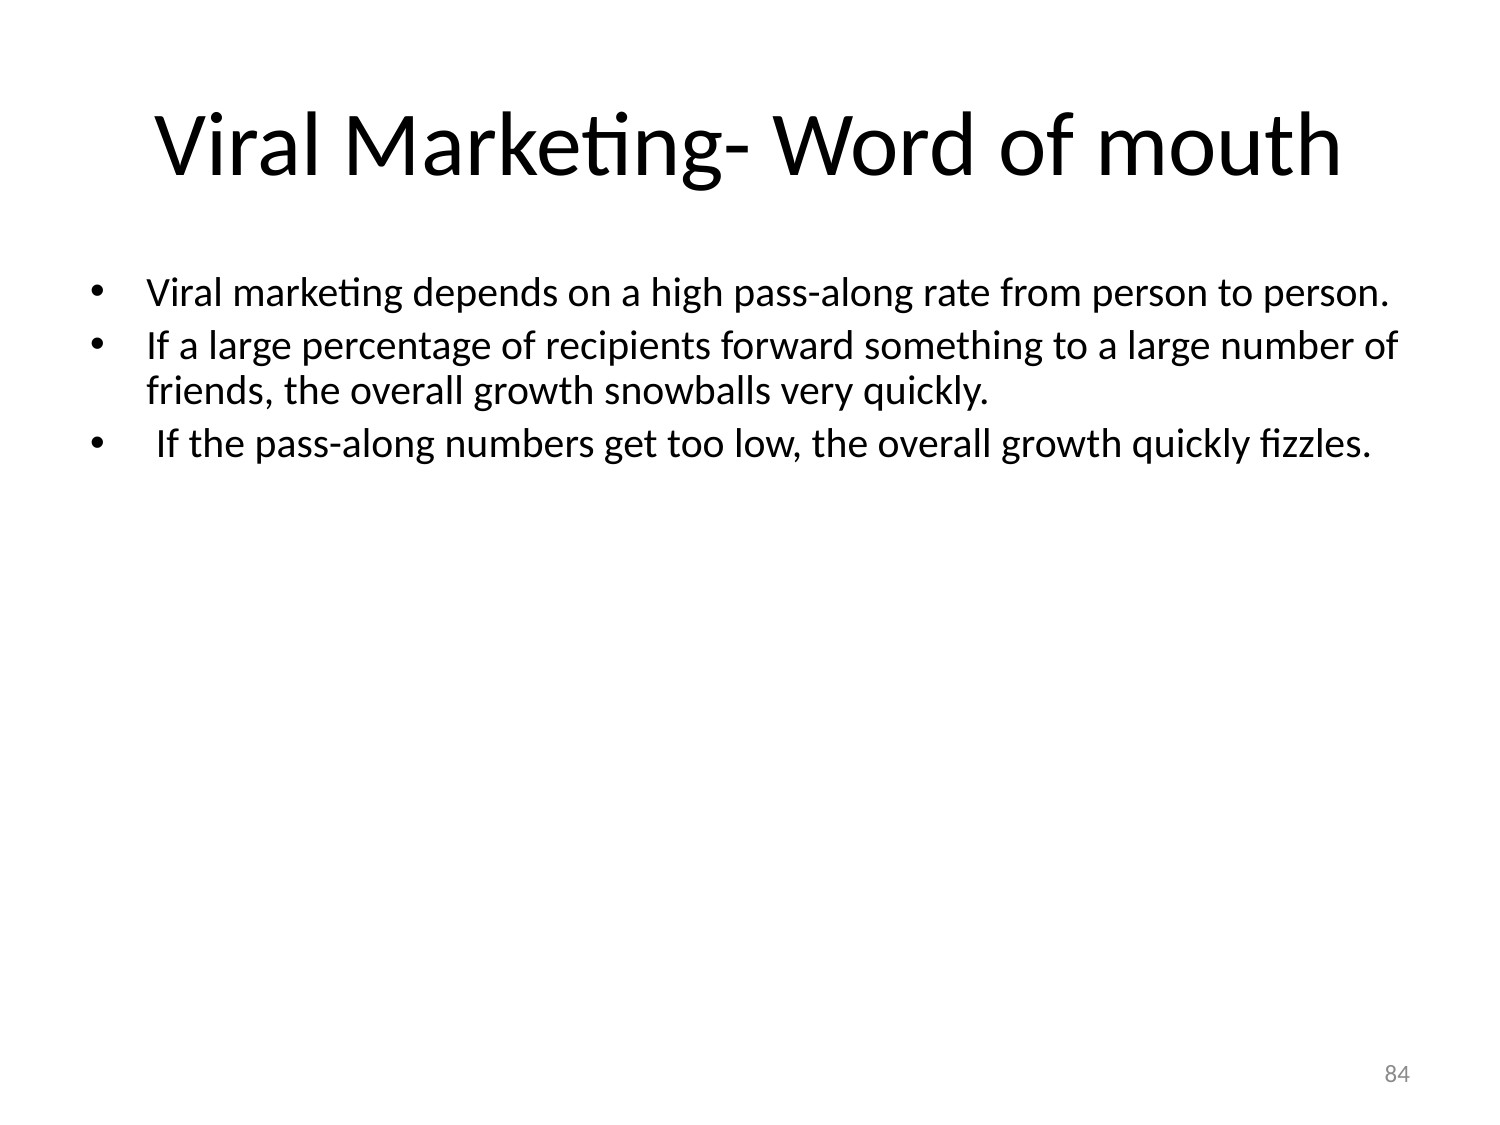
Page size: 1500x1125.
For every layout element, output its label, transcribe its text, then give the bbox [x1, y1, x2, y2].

slide_number 84 [1074, 1042, 1425, 1103]
list Viral marketing depends on a high pass-along rate from person to person. If a large percentage of recipients forward something to a large number of friends, the overall growth snowballs very quickly. If the pass-along numbers get too low, the overall growth quickly fizzles. [75, 262, 1425, 1005]
title Viral Marketing- Word of mouth [75, 45, 1425, 233]
